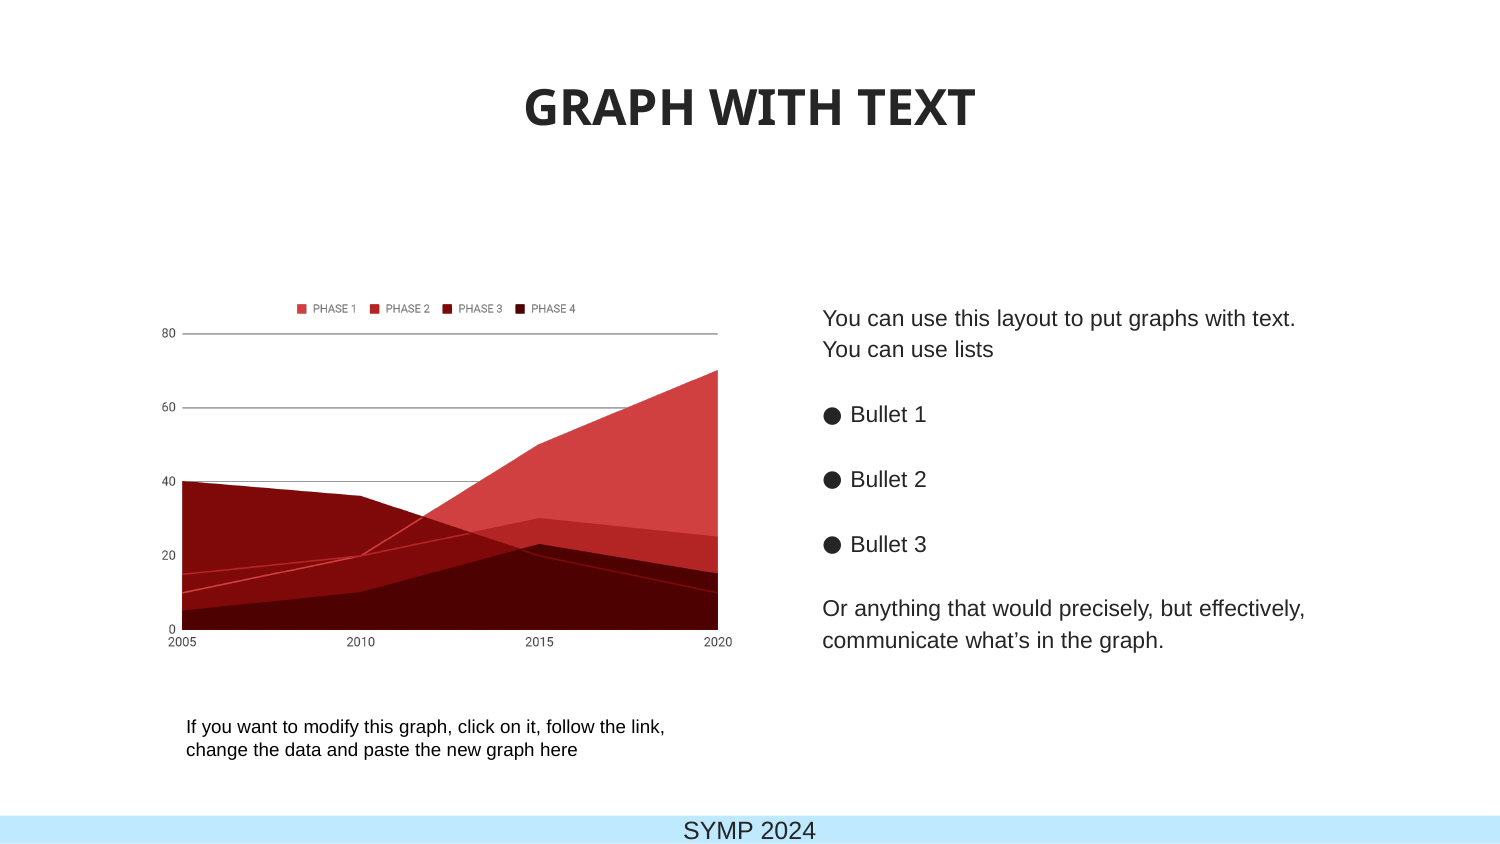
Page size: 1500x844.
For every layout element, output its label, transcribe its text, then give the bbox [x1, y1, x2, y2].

picture [135, 284, 737, 668]
text_box If you want to modify this graph, click on it, follow the link, change the data and paste the new graph here [170, 699, 727, 761]
subtitle You can use this layout to put graphs with text. You can use lists Bullet 1 Bullet 2 Bullet 3 Or anything that would precisely, but effectively, communicate what’s in the graph. [807, 354, 1336, 598]
title GRAPH WITH TEXT [357, 45, 1143, 151]
